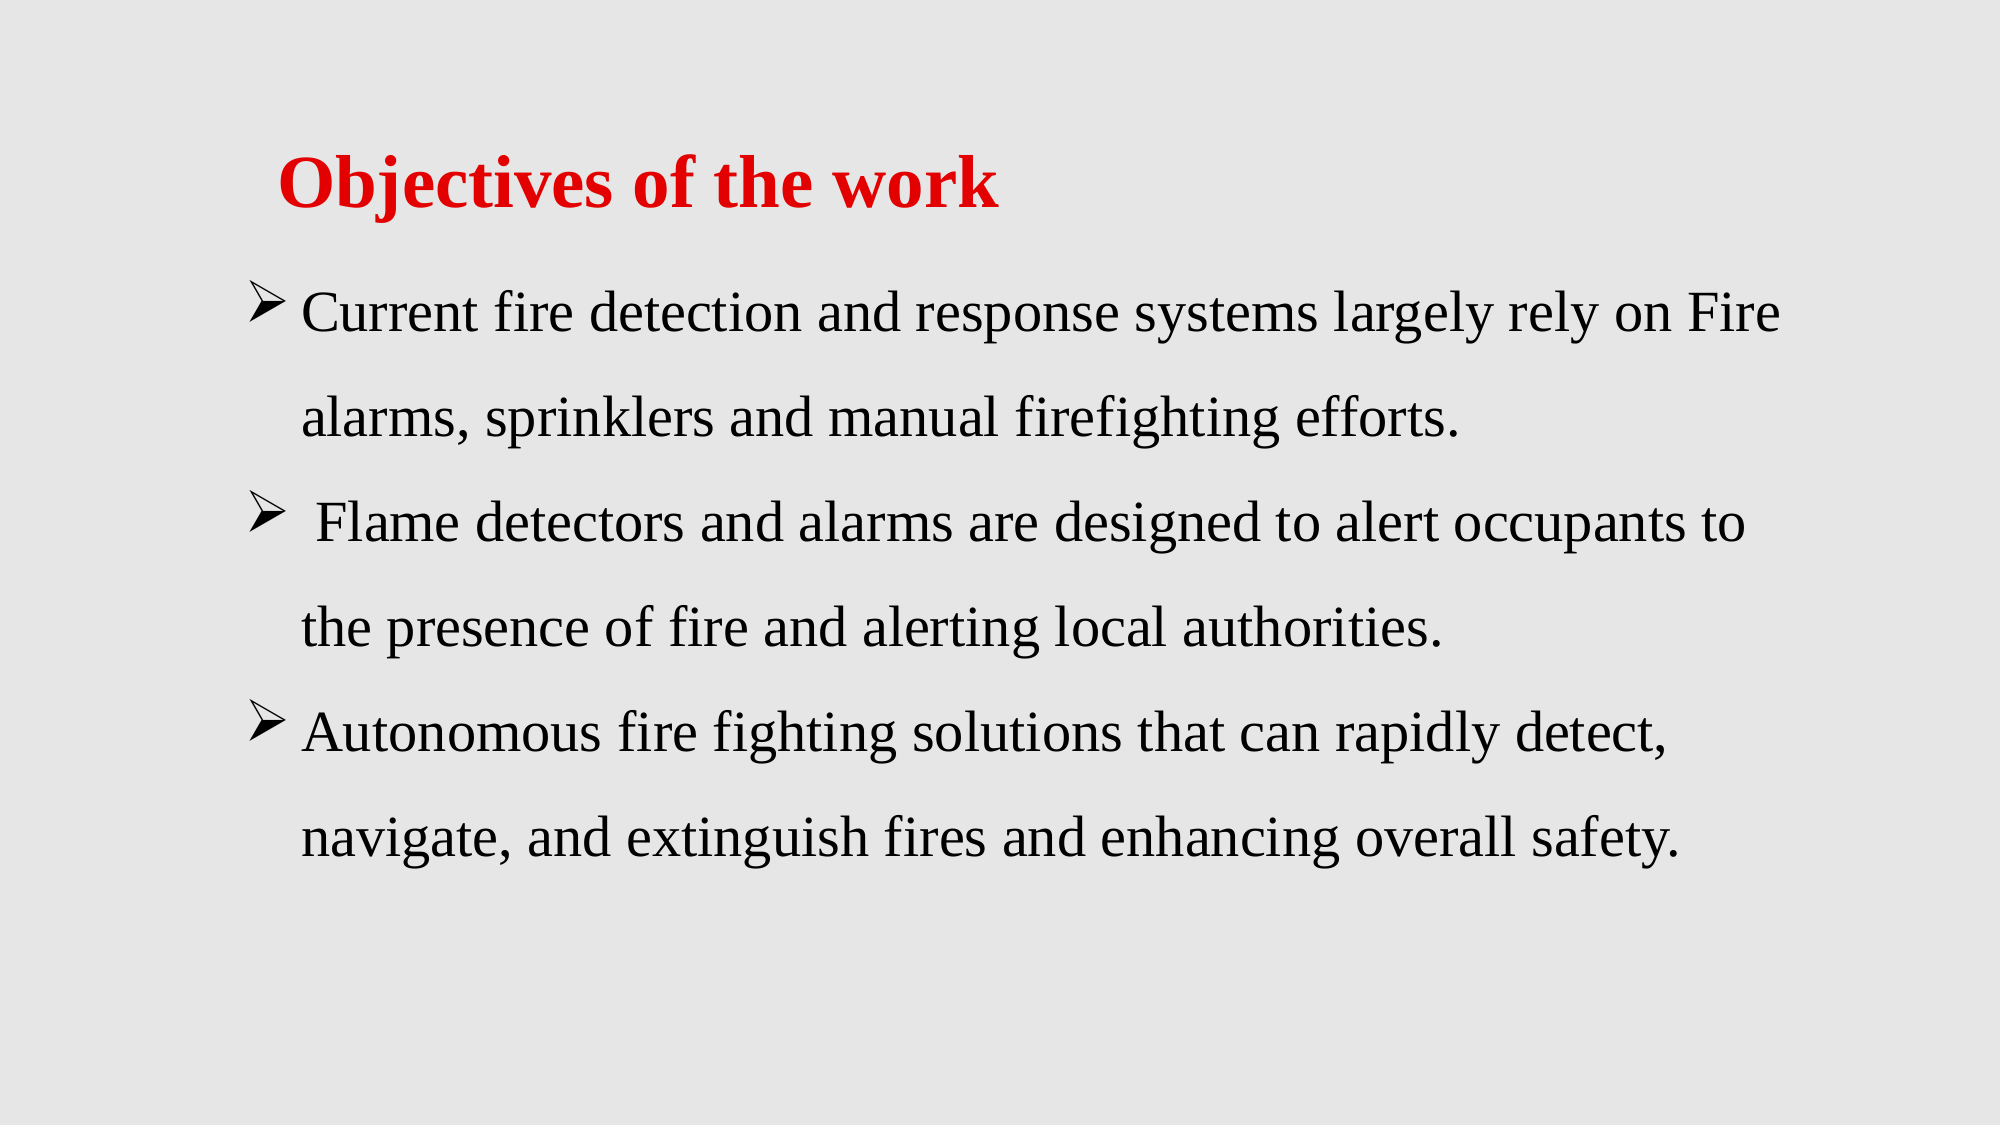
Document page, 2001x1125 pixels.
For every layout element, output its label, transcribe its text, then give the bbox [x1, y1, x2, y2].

text_box Objectives of the work [262, 125, 1015, 230]
text_box Current fire detection and response systems largely rely on Fire alarms, sprinklers and manual firefighting efforts. Flame detectors and alarms are designed to alert occupants to the presence of fire and alerting local authorities. Autonomous fire fighting solutions that can rapidly detect, navigate, and extinguish fires and enhancing overall safety. [229, 230, 1845, 981]
